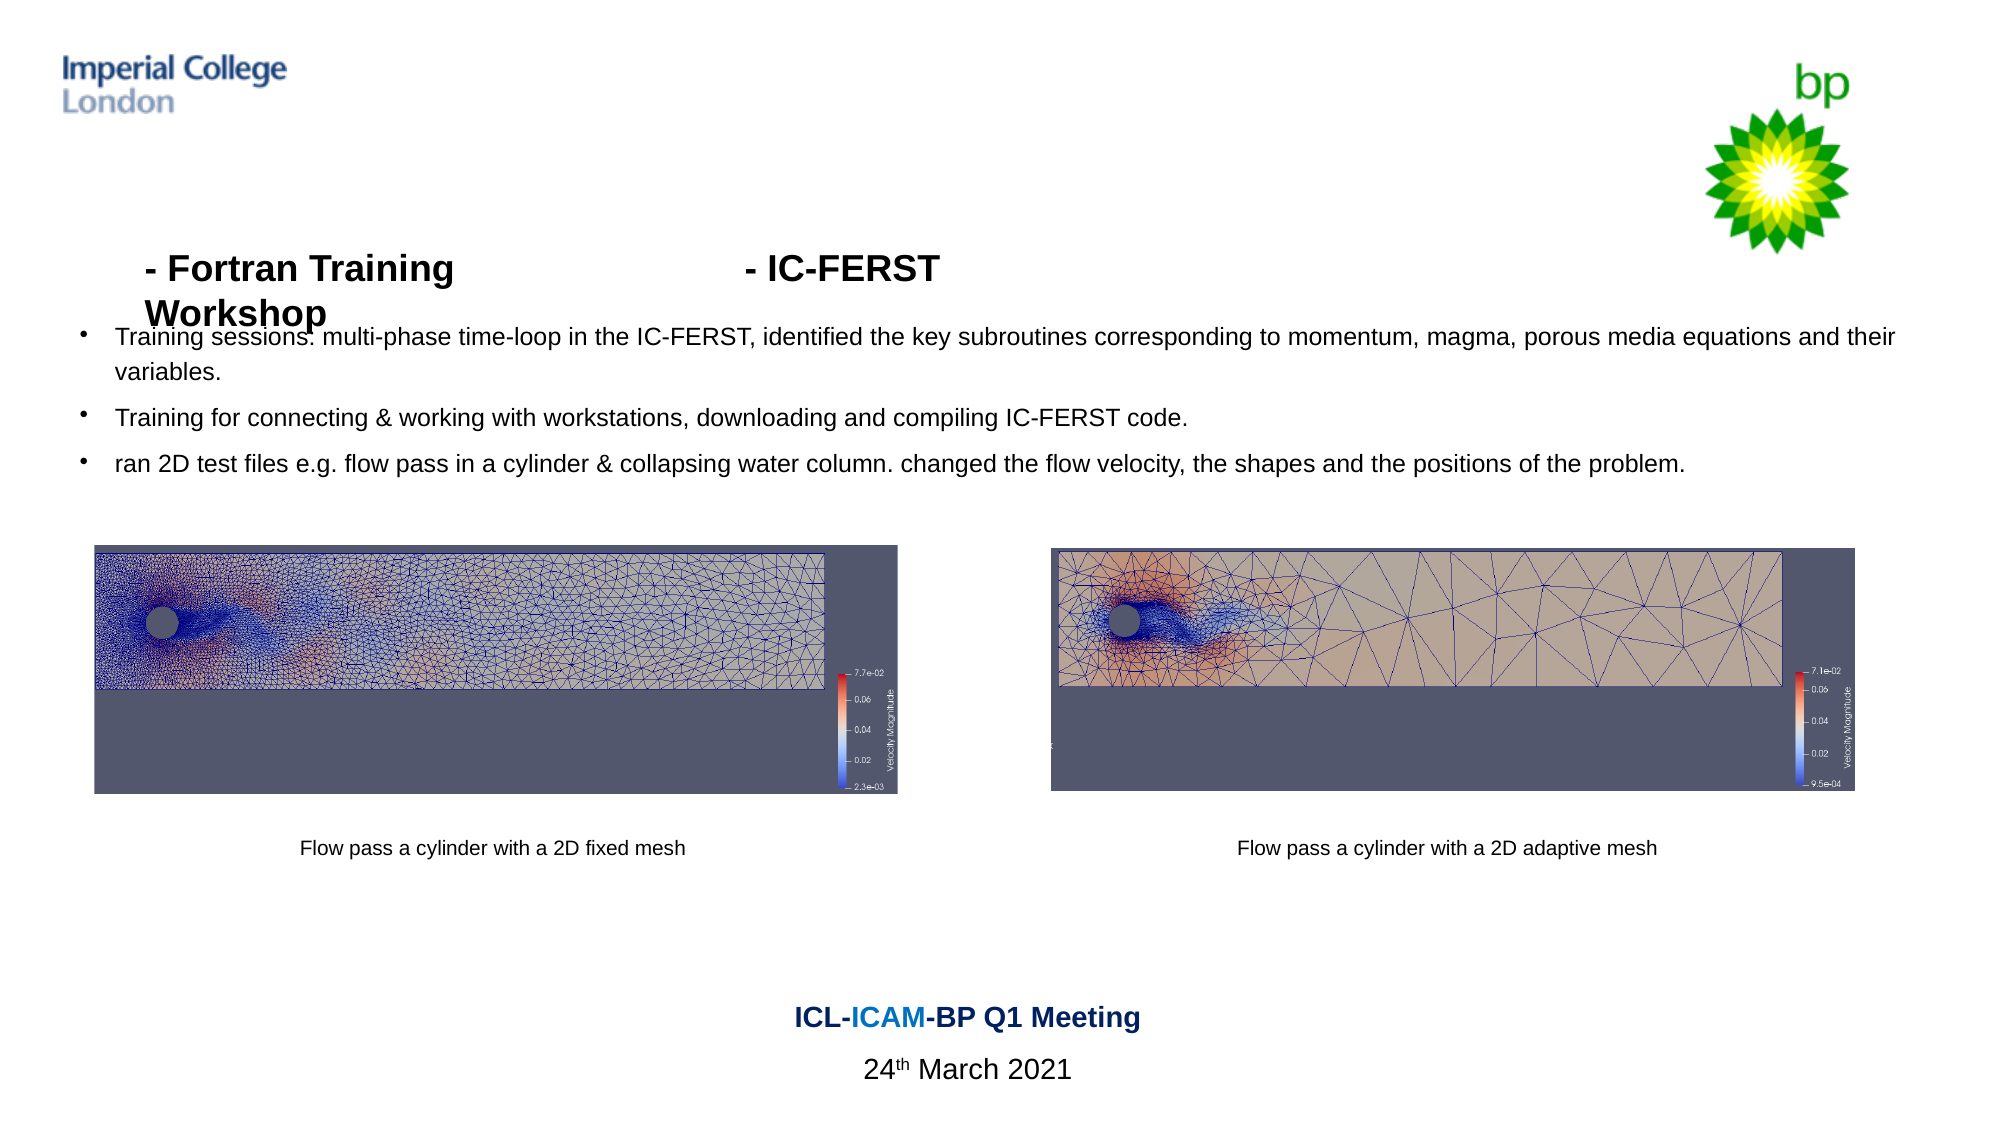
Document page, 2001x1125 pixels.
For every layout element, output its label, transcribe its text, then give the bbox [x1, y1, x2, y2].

picture [63, 54, 288, 115]
text_box Flow pass a cylinder with a 2D fixed mesh [285, 826, 707, 874]
text_box Flow pass a cylinder with a 2D adaptive mesh [1222, 826, 1684, 874]
picture [1050, 547, 1856, 791]
text_box - Fortran Training - IC-FERST Workshop [129, 236, 1099, 296]
picture [1695, 54, 1858, 265]
picture [94, 545, 898, 794]
text_box ICL-ICAM-BP Q1 Meeting 24th March 2021 [743, 994, 1193, 1094]
text_box Training sessions: multi-phase time-loop in the IC-FERST, identified the key subroutines corresponding to momentum, magma, porous media equations and their variables. Training for connecting & working with workstations, downloading and compiling IC-FERST code. ran 2D test files e.g. flow pass in a cylinder & collapsing water column. changed the flow velocity, the shapes and the positions of the problem. [64, 308, 1946, 476]
